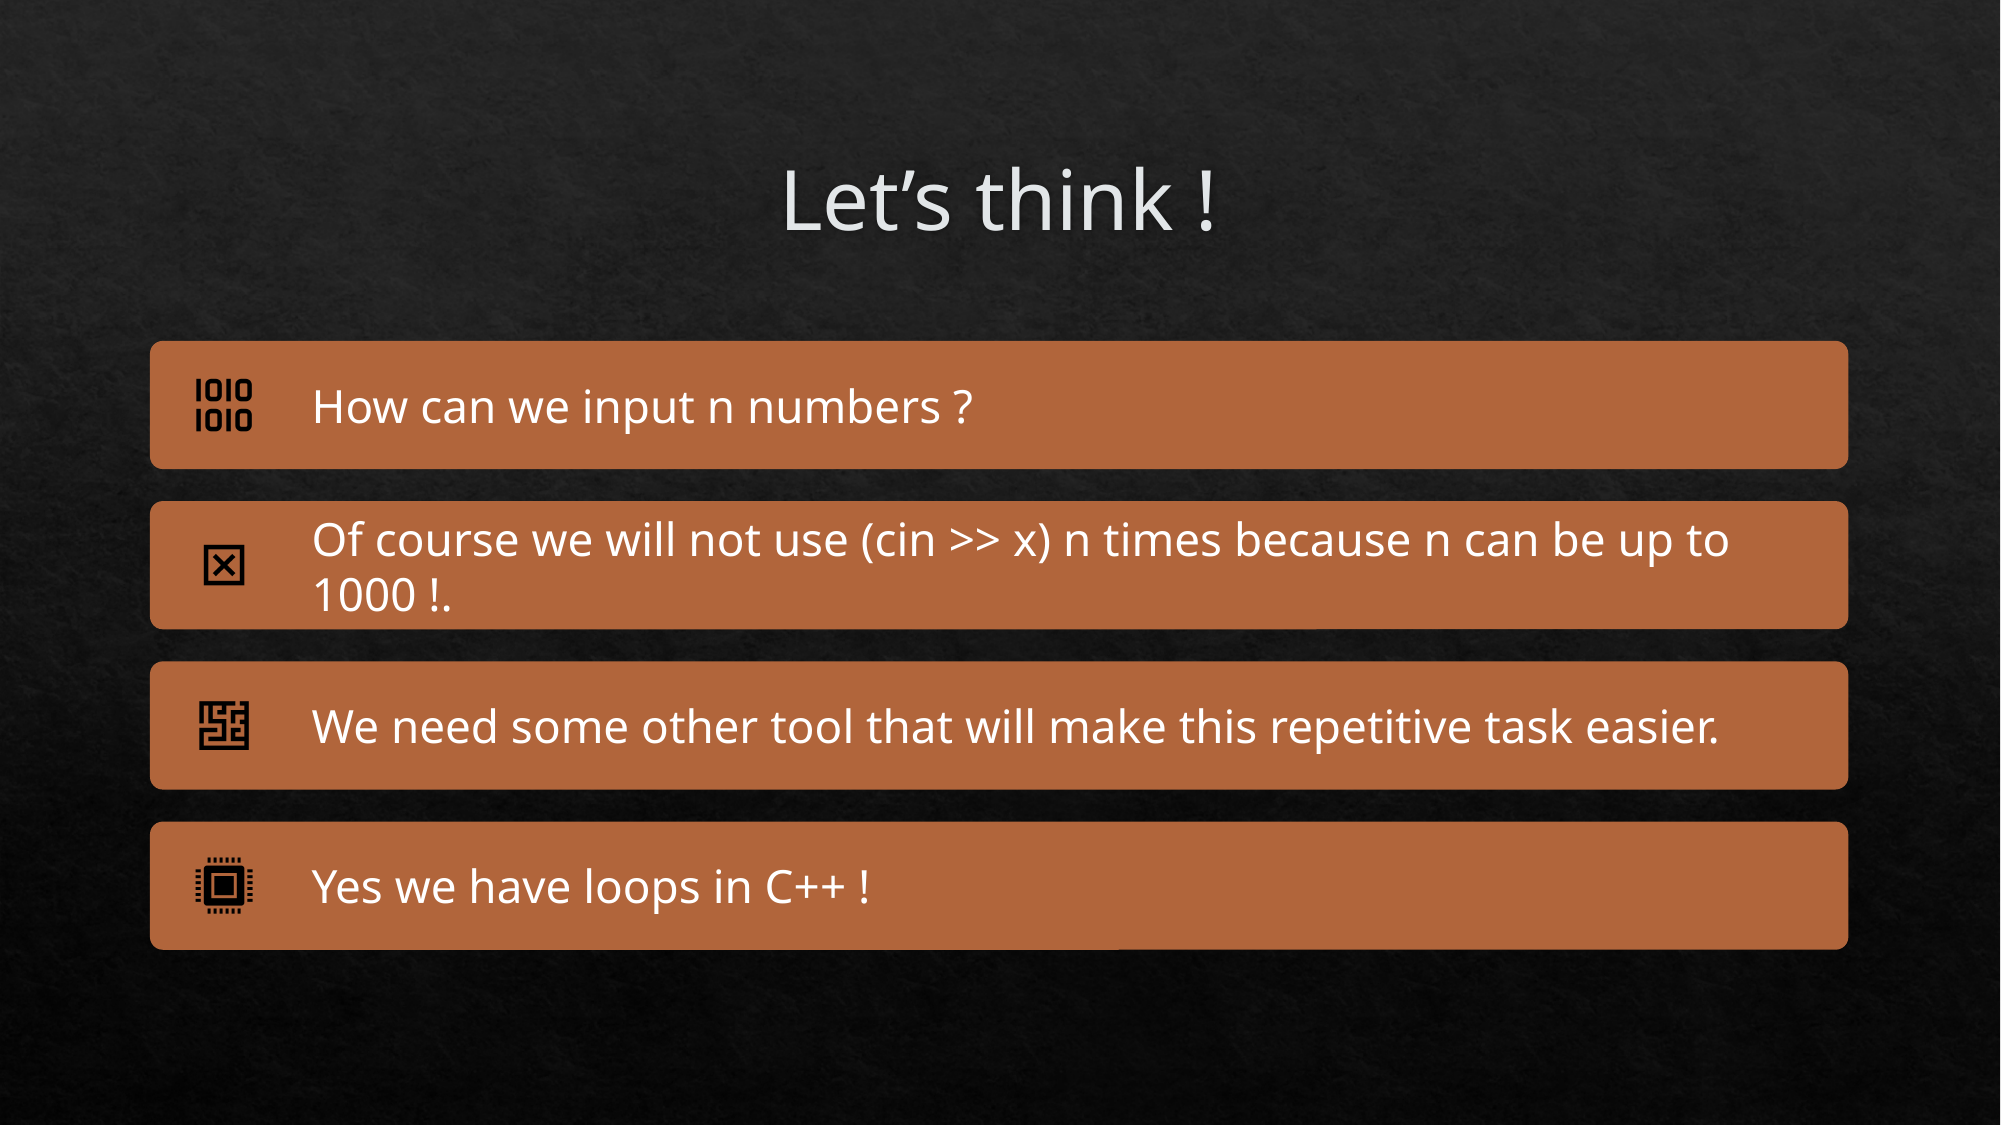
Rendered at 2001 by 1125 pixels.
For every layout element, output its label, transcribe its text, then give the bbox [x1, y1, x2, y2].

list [149, 340, 1849, 951]
title Let’s think ! [149, 99, 1849, 307]
